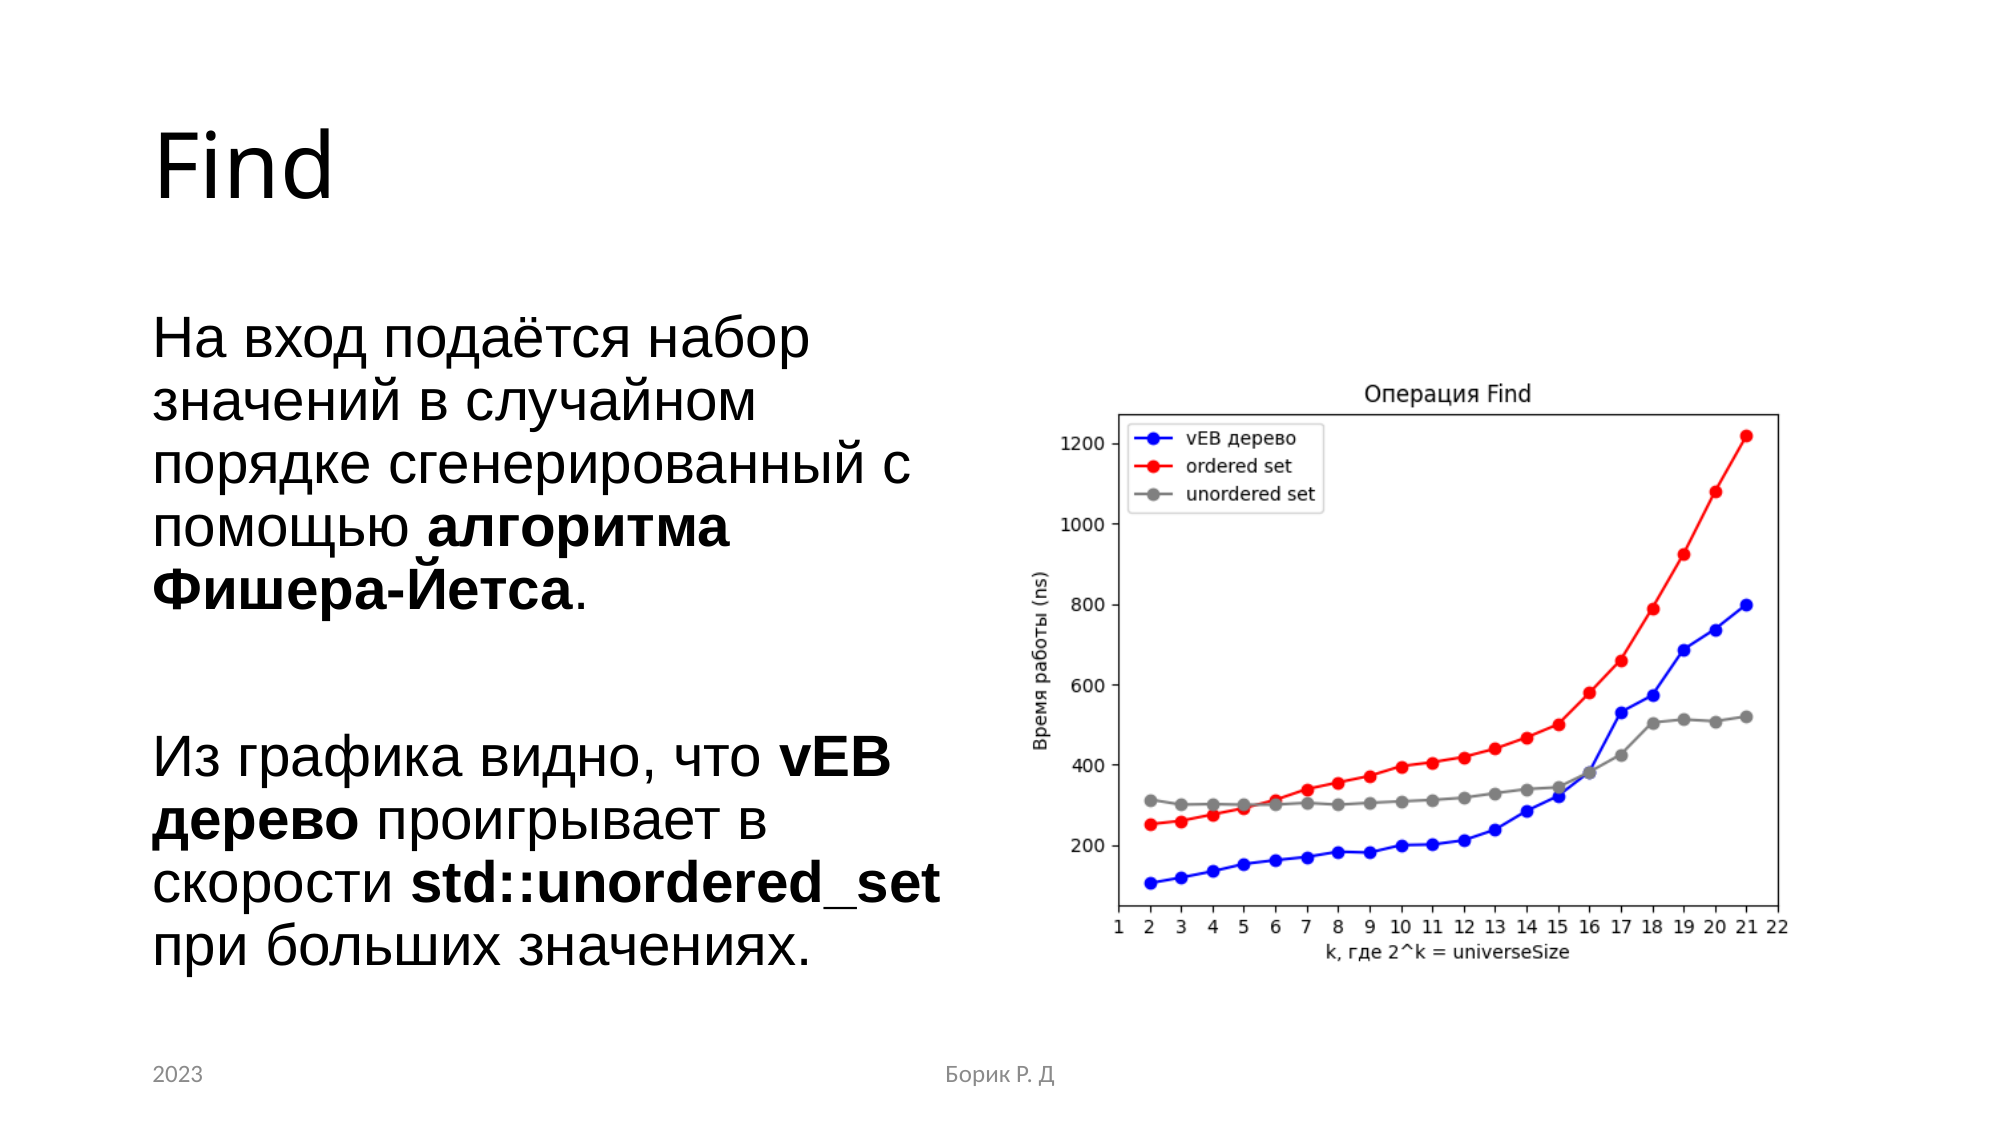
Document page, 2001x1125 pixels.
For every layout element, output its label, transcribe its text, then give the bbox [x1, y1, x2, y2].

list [1012, 337, 1863, 976]
footer Борик Р. Д [662, 1042, 1338, 1103]
title Find [137, 59, 1875, 278]
slide_number 2023 [137, 1042, 588, 1103]
list На вход подаётся набор значений в случайном порядке сгенерированный с помощью алгоритма Фишера-Йетса. Из графика видно, что vEB дерево проигрывает в скорости std::unordered_set при больших значениях. [137, 299, 988, 1014]
